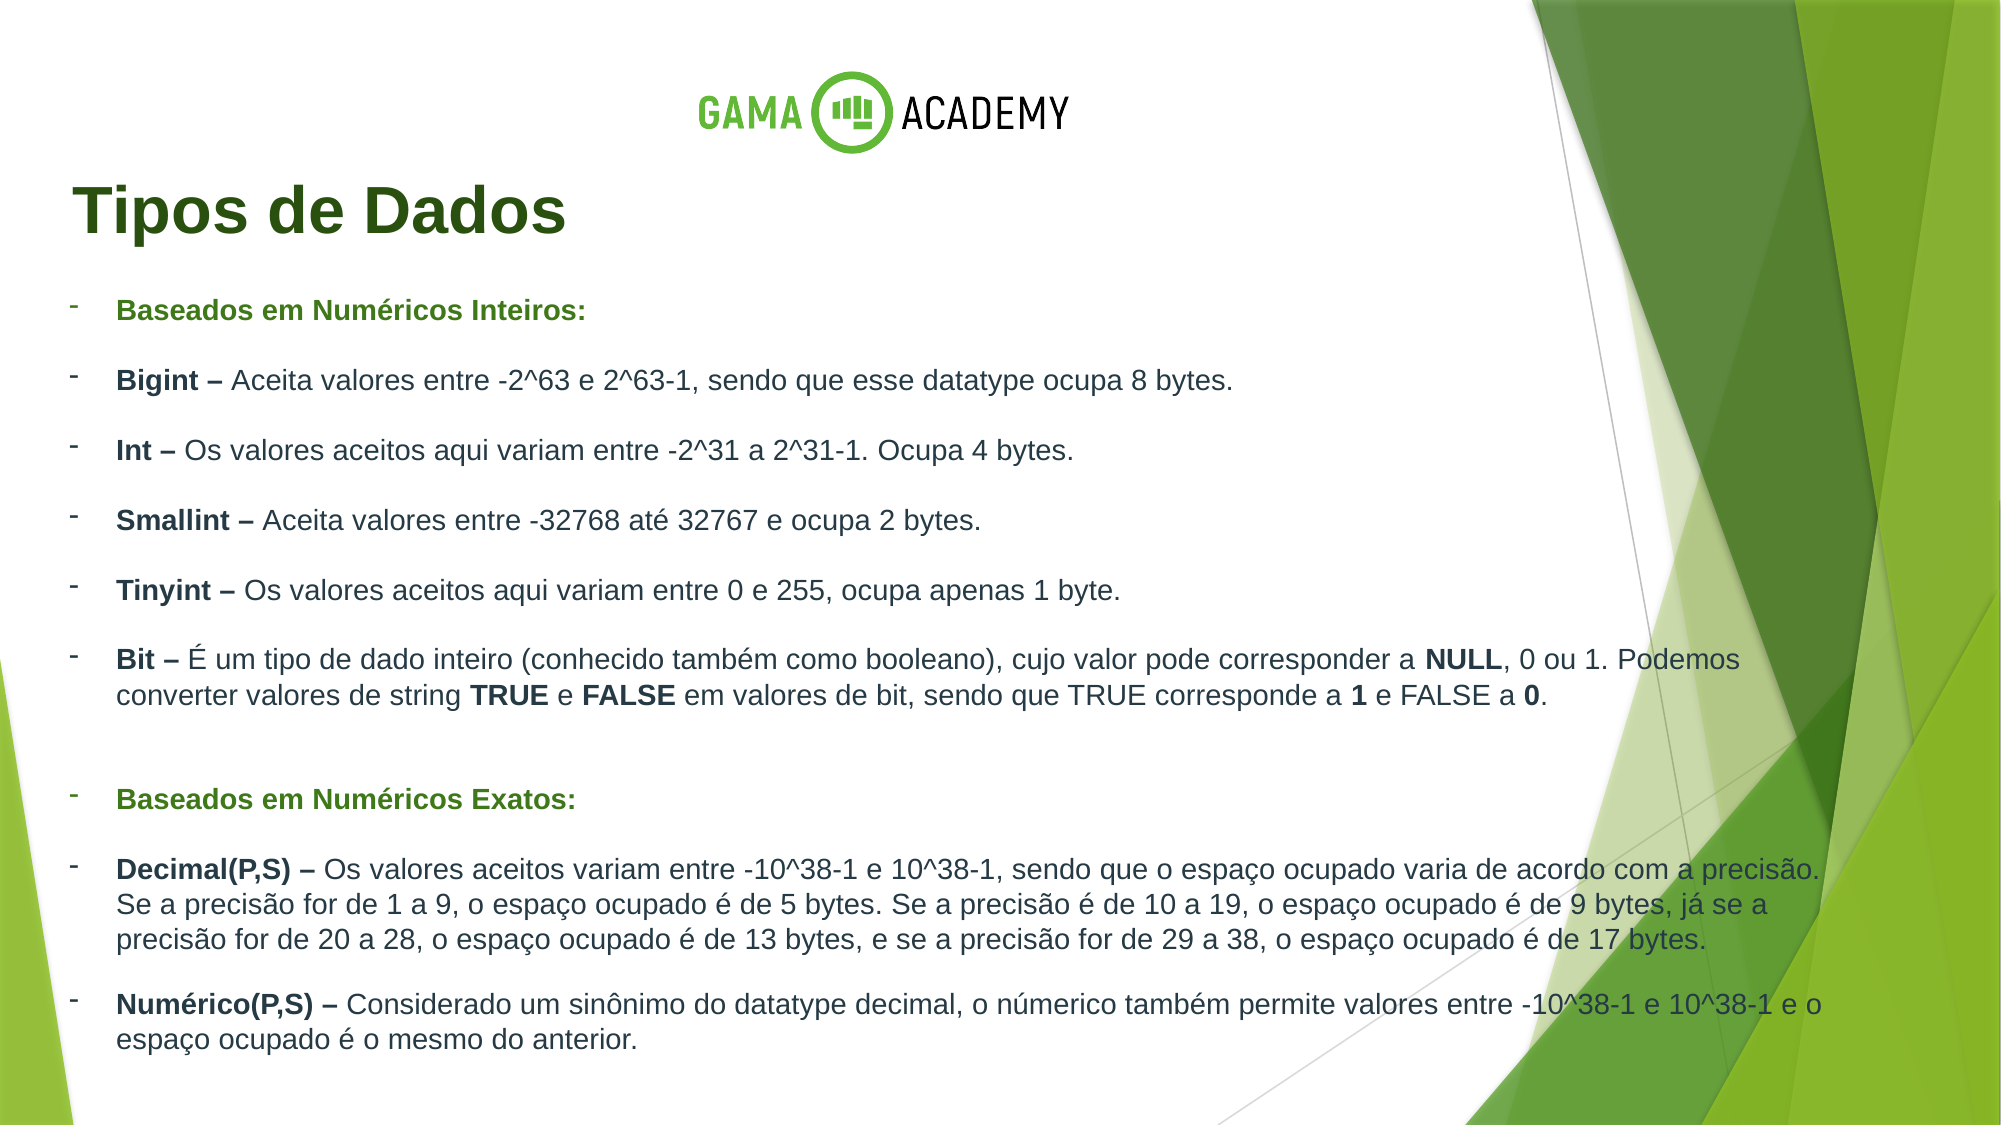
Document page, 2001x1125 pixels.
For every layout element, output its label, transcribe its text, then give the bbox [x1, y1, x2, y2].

picture [638, 10, 1131, 216]
text_box Baseados em Numéricos Inteiros: Bigint – Aceita valores entre -2^63 e 2^63-1, sendo que esse datatype ocupa 8 bytes. Int – Os valores aceitos aqui variam entre -2^31 a 2^31-1. Ocupa 4 bytes. Smallint – Aceita valores entre -32768 até 32767 e ocupa 2 bytes. Tinyint – Os valores aceitos aqui variam entre 0 e 255, ocupa apenas 1 byte. Bit – É um tipo de dado inteiro (conhecido também como booleano), cujo valor pode corresponder a NULL, 0 ou 1. Podemos converter valores de string TRUE e FALSE em valores de bit, sendo que TRUE corresponde a 1 e FALSE a 0. Baseados em Numéricos Exatos: Decimal(P,S) – Os valores aceitos variam entre -10^38-1 e 10^38-1, sendo que o espaço ocupado varia de acordo com a precisão. Se a precisão for de 1 a 9, o espaço ocupado é de 5 bytes. Se a precisão é de 10 a 19, o espaço ocupado é de 9 bytes, já se a precisão for de 20 a 28, o espaço ocupado é de 13 bytes, e se a precisão for de 29 a 38, o espaço ocupado é de 17 bytes. Numérico(P,S) – Considerado um sinônimo do datatype decimal, o númerico também permite valores entre -10^38-1 e 10^38-1 e o espaço ocupado é o mesmo do anterior. [54, 283, 1865, 1125]
text_box Tipos de Dados [72, 137, 1219, 279]
